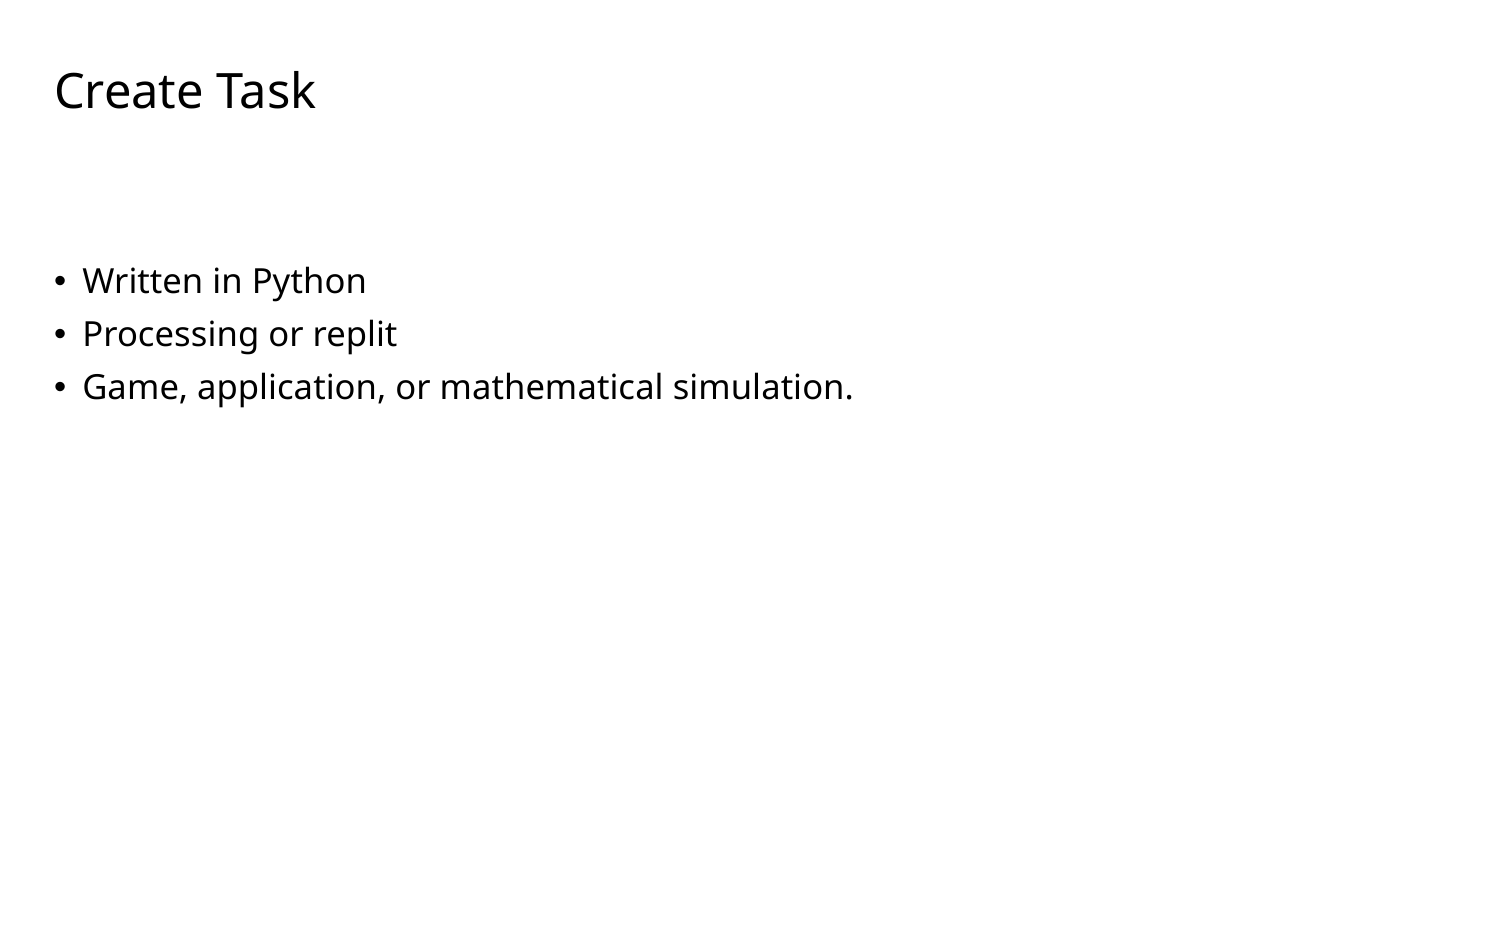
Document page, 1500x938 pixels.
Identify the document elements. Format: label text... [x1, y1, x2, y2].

list Written in Python Processing or replit Game, application, or mathematical simulation. [39, 146, 1397, 845]
title Create Task [39, 39, 1333, 146]
